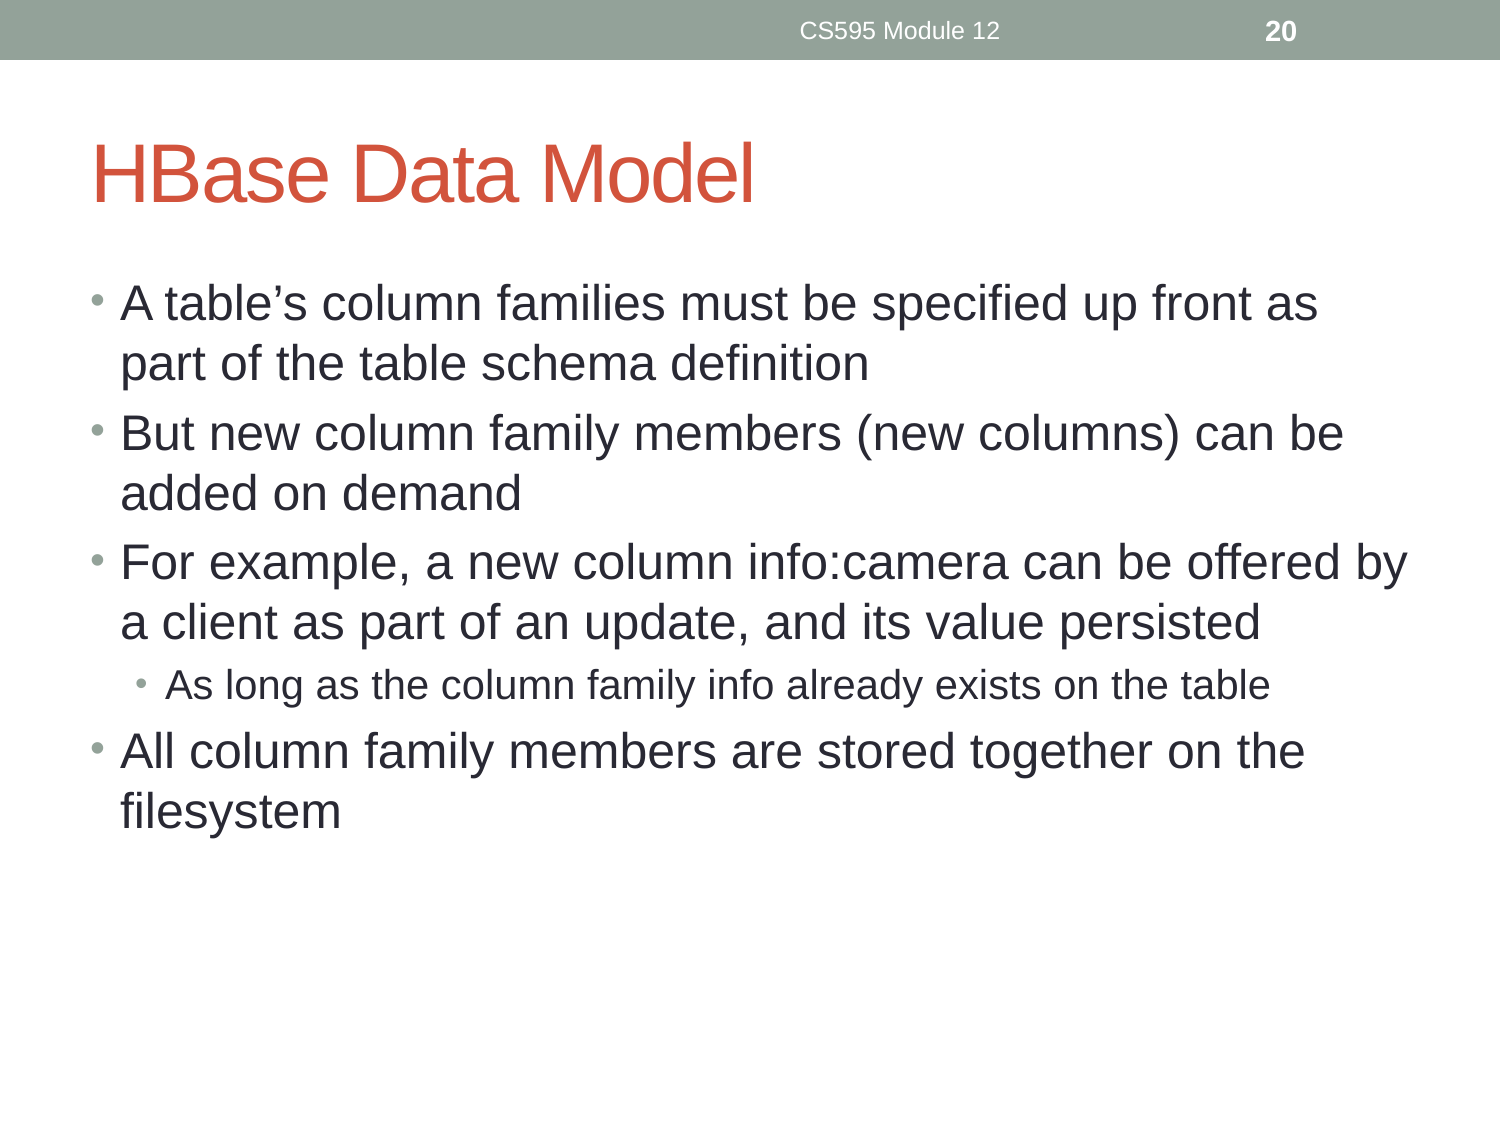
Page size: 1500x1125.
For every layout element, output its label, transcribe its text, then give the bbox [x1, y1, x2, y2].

footer CS595 Module 12 [562, 3, 1238, 57]
title HBase Data Model [75, 87, 1425, 250]
list A table’s column families must be specified up front as part of the table schema definition But new column family members (new columns) can be added on demand For example, a new column info:camera can be offered by a client as part of an update, and its value persisted As long as the column family info already exists on the table All column family members are stored together on the filesystem [75, 262, 1425, 1063]
slide_number 20 [1250, 3, 1425, 57]
